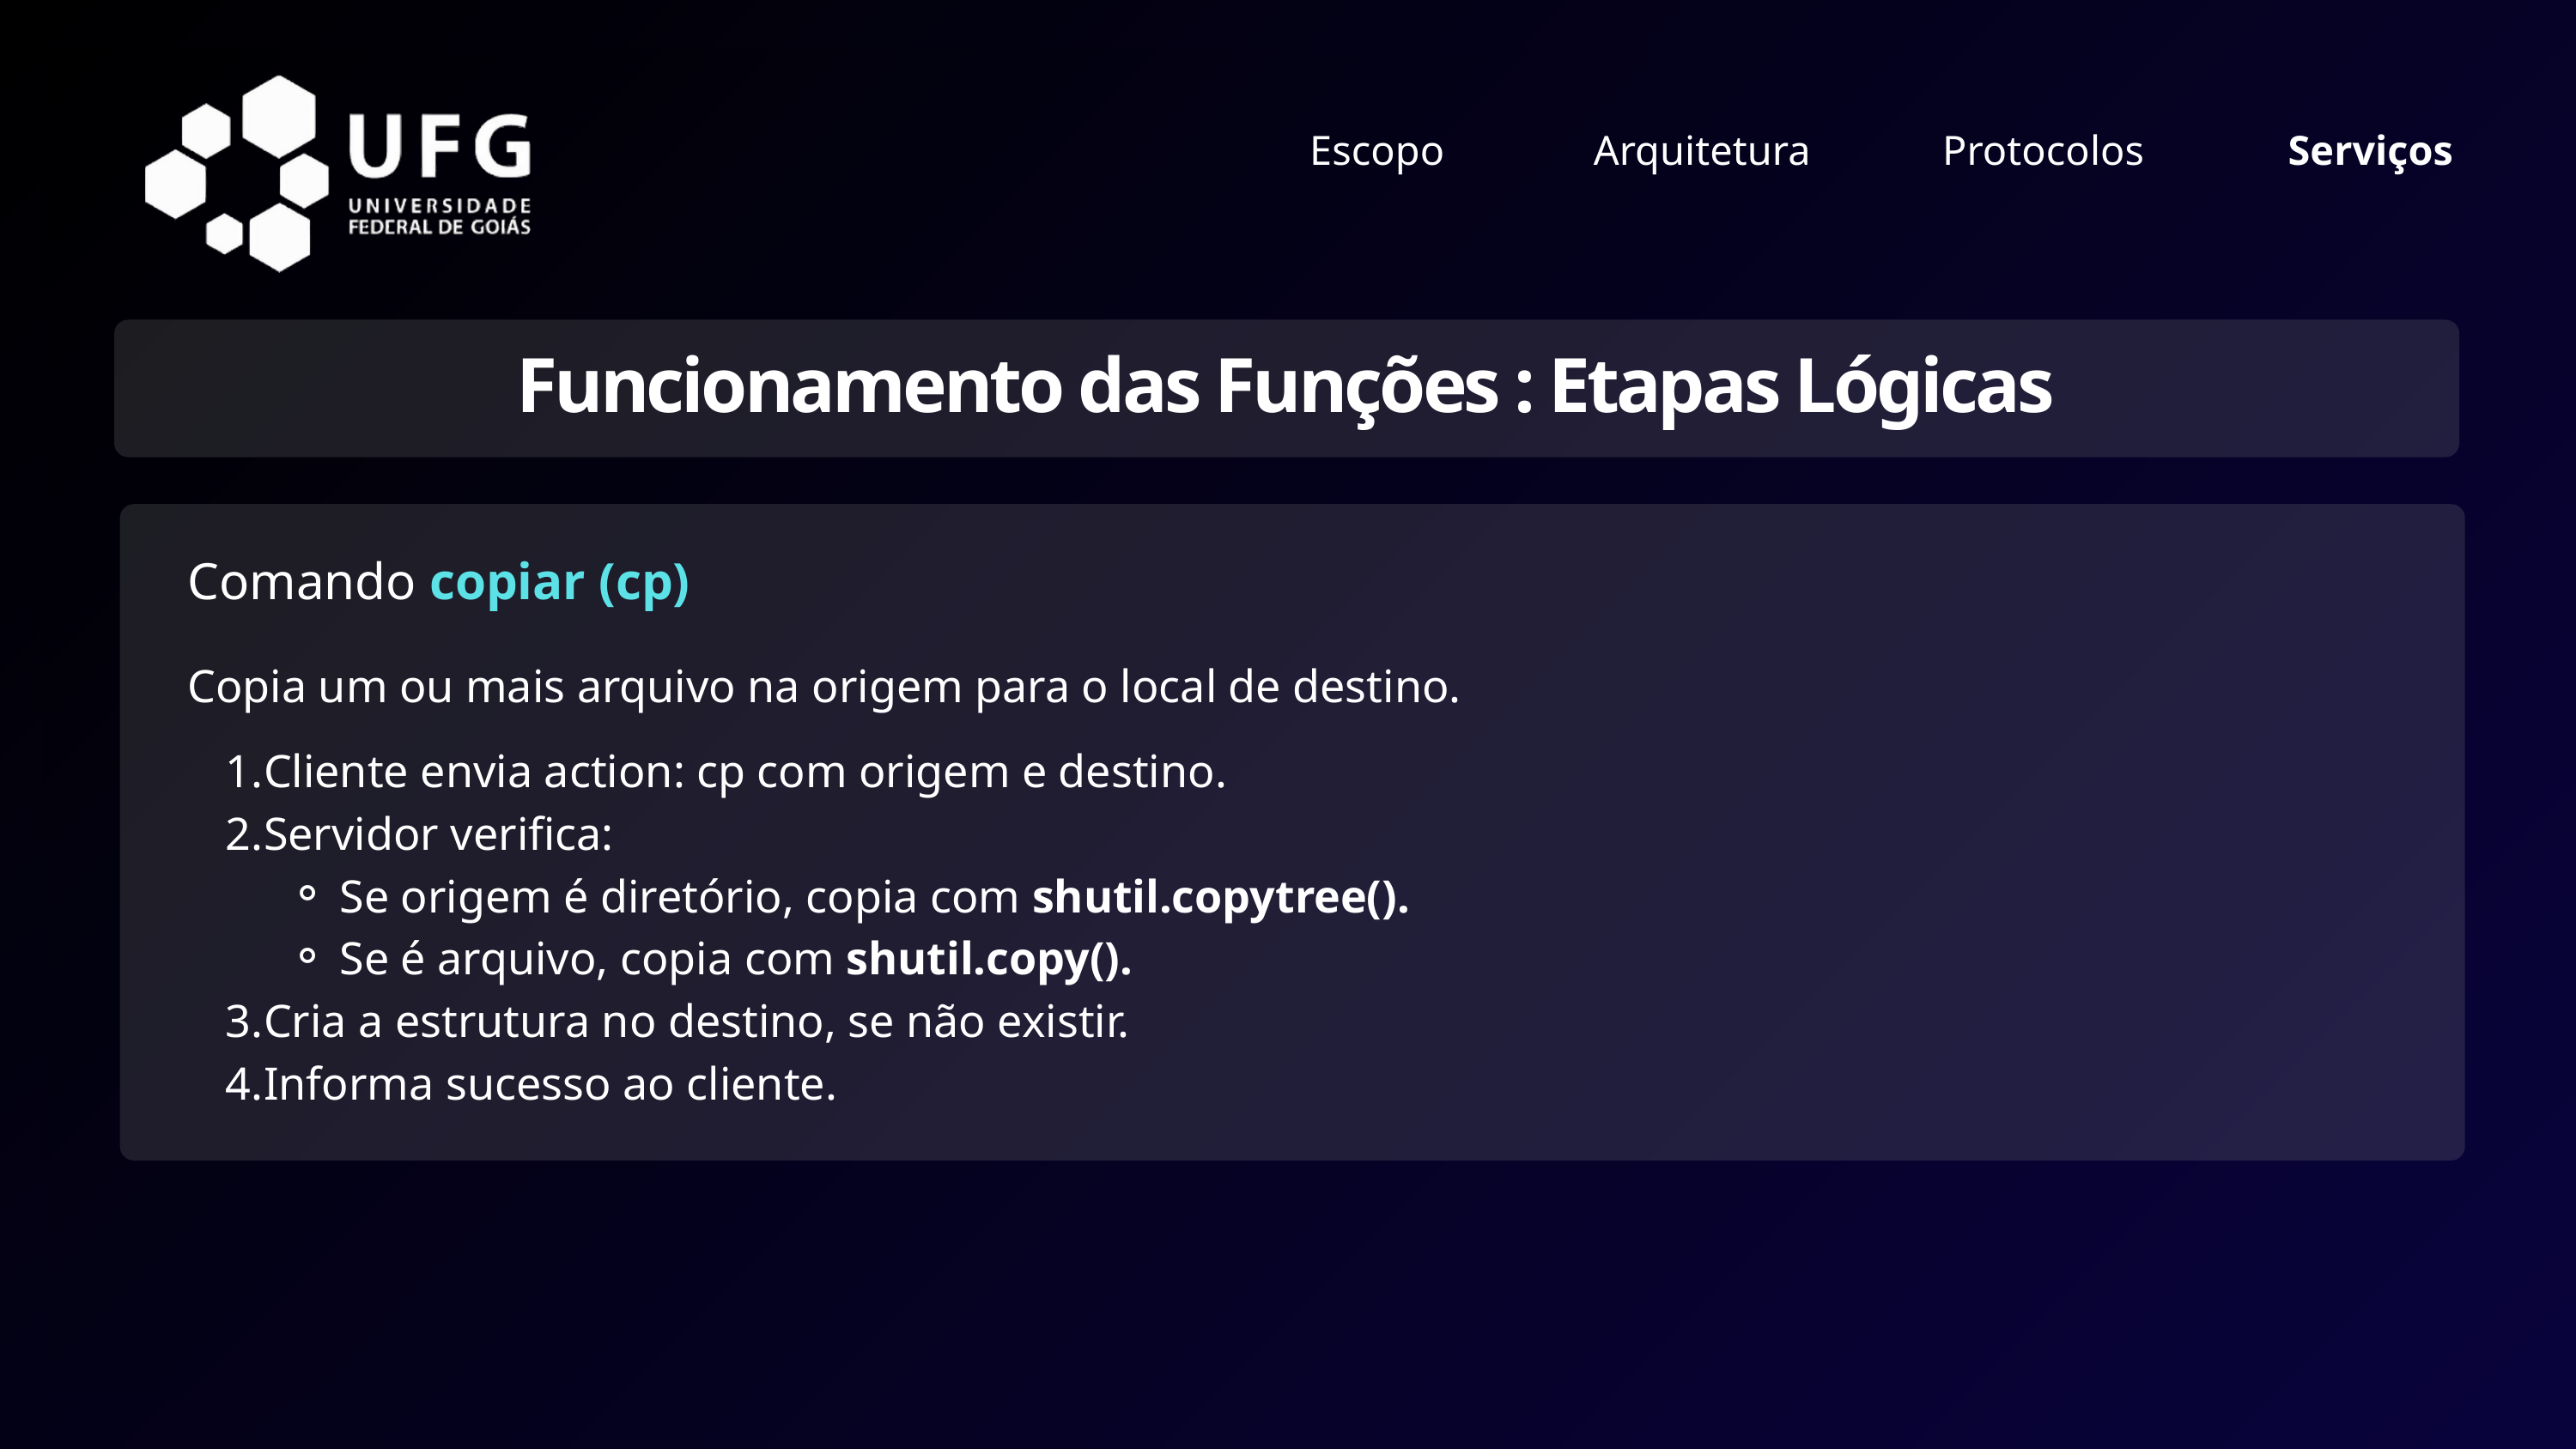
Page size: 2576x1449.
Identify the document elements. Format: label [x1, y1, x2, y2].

text_box [119, 503, 2465, 1161]
text_box [113, 319, 2460, 458]
text_box [41, 49, 2535, 1400]
